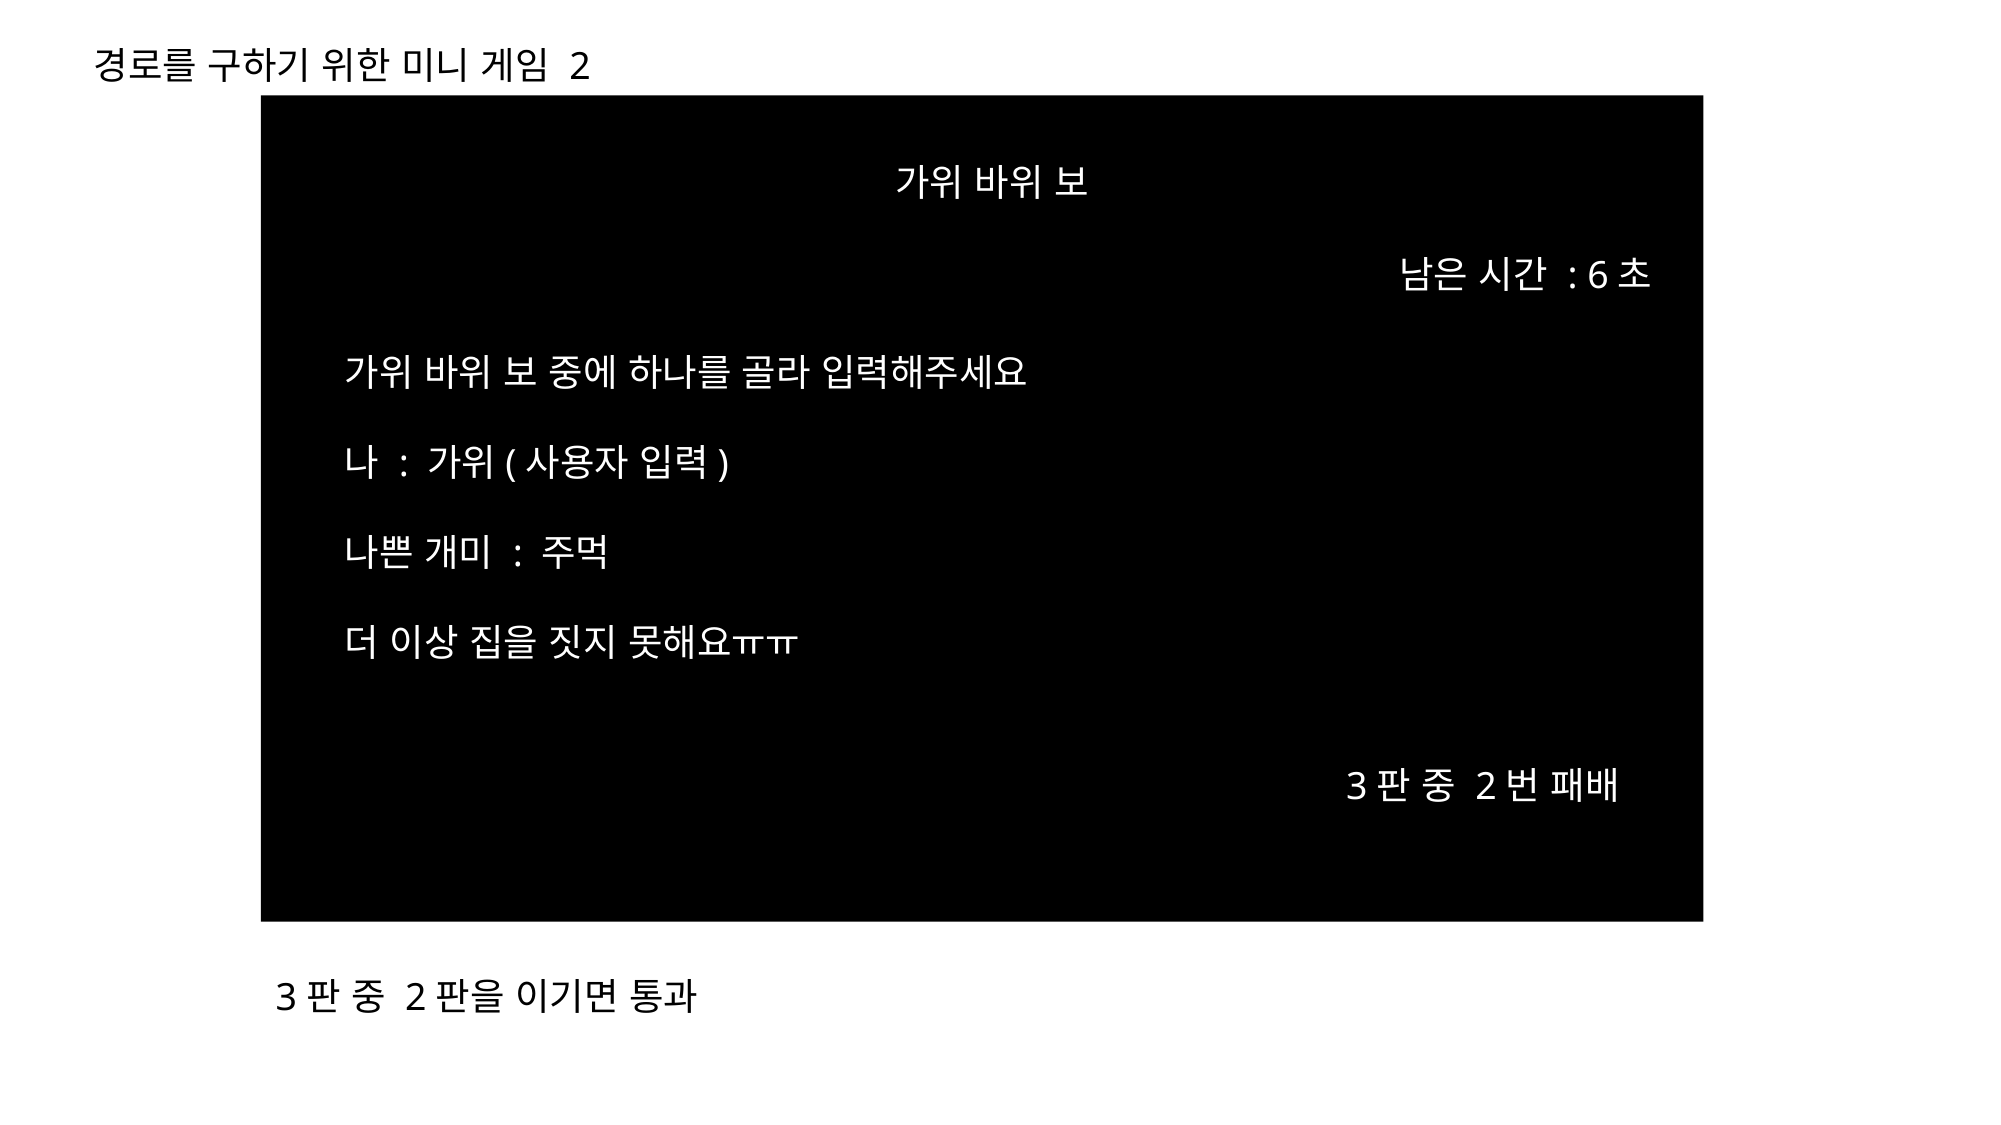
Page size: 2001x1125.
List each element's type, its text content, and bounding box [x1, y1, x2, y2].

text_box 가위 바위 보 [766, 151, 1198, 212]
text_box 3판 중 2판을 이기면 통과 [260, 965, 1029, 1026]
text_box 경로를 구하기 위한 미니 게임 2 [79, 34, 606, 95]
text_box 3판 중 2번 패배 [1331, 754, 1725, 815]
text_box [260, 94, 1704, 923]
text_box 가위 바위 보 중에 하나를 골라 입력해주세요 나 : 가위(사용자 입력) 나쁜 개미 : 주먹 더 이상 집을 짓지 못해요ㅠㅠ [330, 341, 1347, 672]
text_box 남은 시간 : 6초 [1384, 243, 1774, 303]
